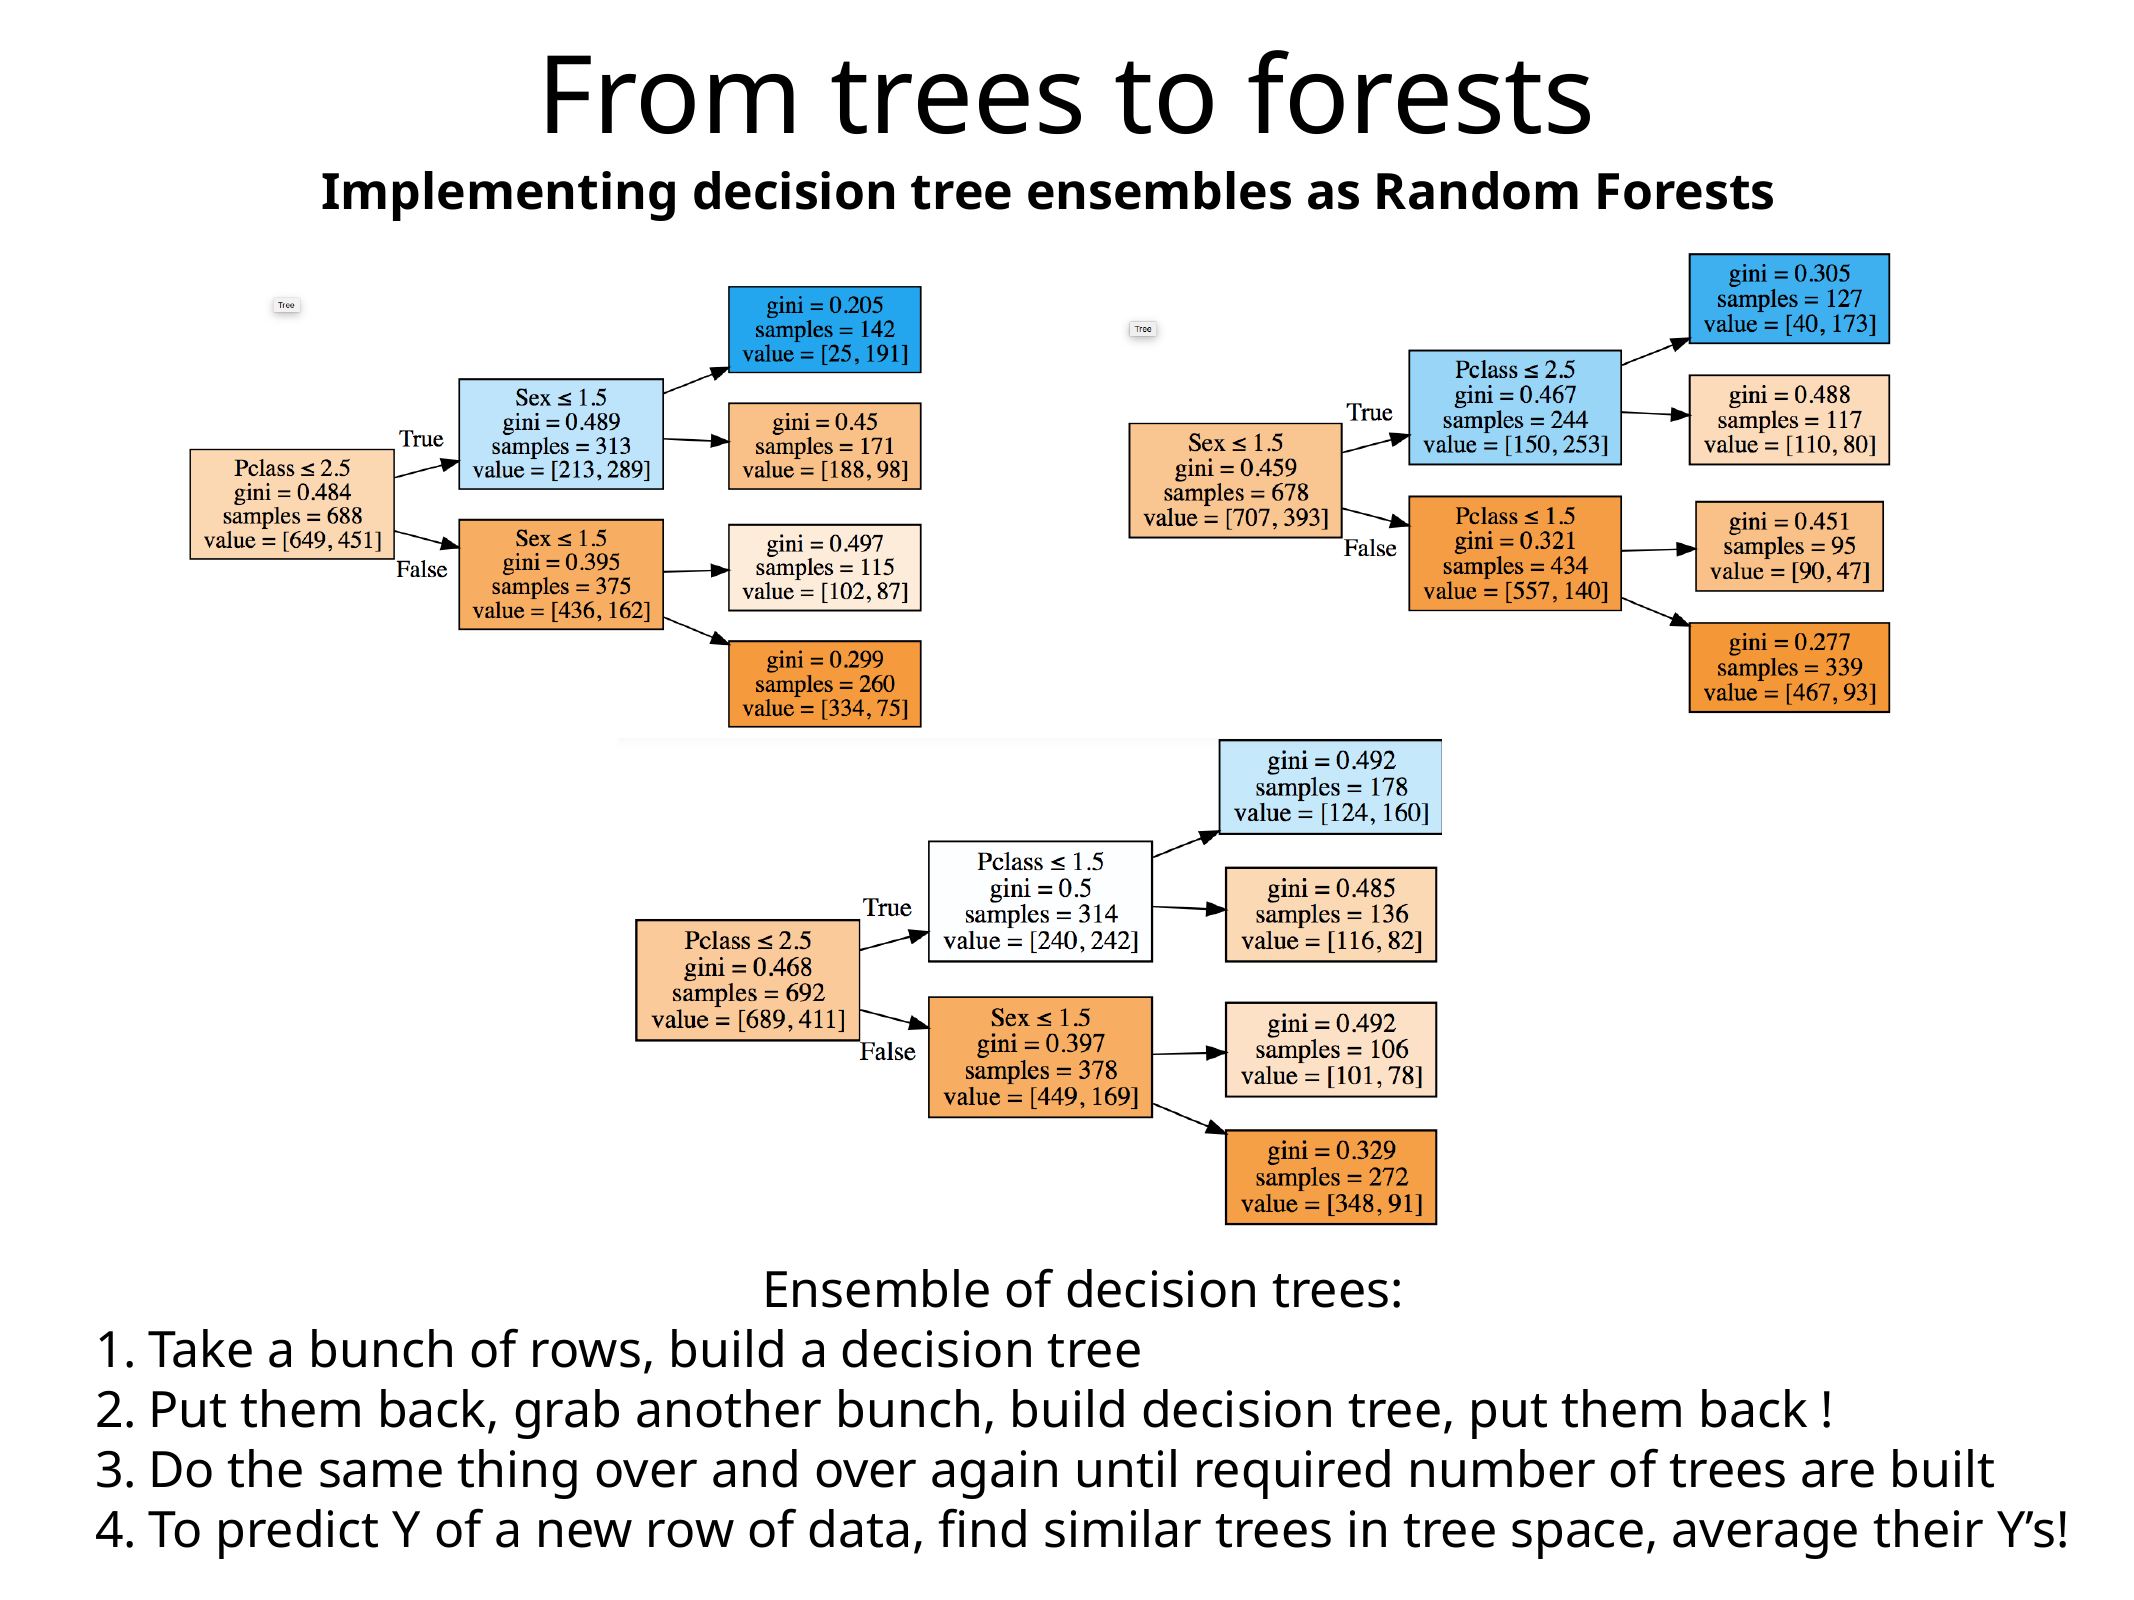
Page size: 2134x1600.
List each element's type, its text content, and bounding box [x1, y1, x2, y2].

text_box Implementing decision tree ensembles as Random Forests [313, 151, 1785, 228]
picture [174, 284, 927, 729]
picture [618, 738, 1442, 1228]
title From trees to forests [155, 16, 1978, 165]
picture [1121, 249, 1895, 717]
text_box Ensemble of decision trees: Take a bunch of rows, build a decision tree Put them back, grab another bunch, build decision tree, put them back ! Do the same thing over and over again until required number of trees are built To predict Y of a new row of data, find similar trees in tree space, average their Y’s! [87, 1249, 2080, 1566]
